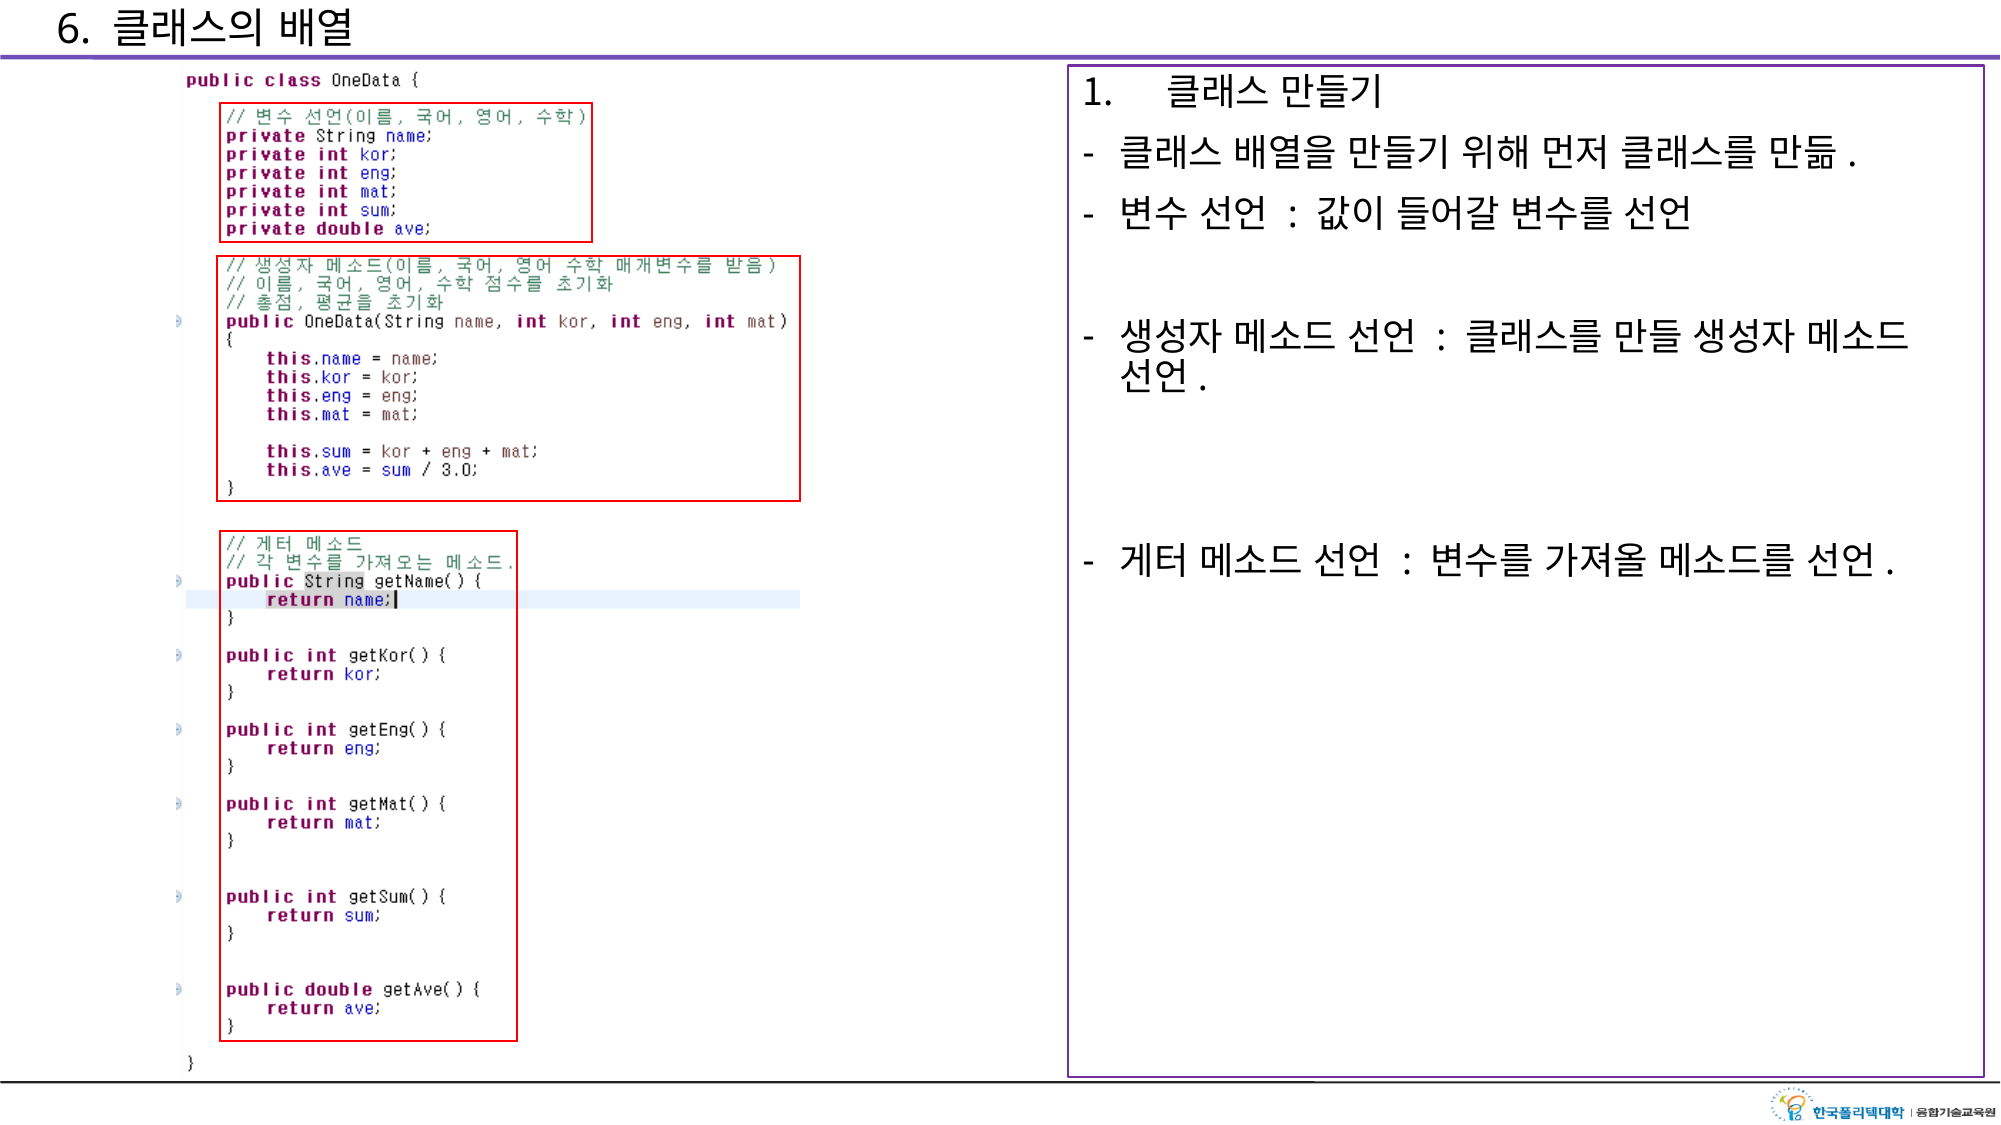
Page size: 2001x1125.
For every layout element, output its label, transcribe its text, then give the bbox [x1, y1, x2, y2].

picture [176, 65, 800, 1080]
title 6. 클래스의 배열 [41, 0, 1972, 69]
list 클래스 만들기 클래스 배열을 만들기 위해 먼저 클래스를 만듦. 변수 선언 : 값이 들어갈 변수를 선언 생성자 메소드 선언 : 클래스를 만들 생성자 메소드 선언. 게터 메소드 선언 : 변수를 가져올 메소드를 선언. [1067, 64, 1985, 1078]
picture [1765, 1084, 1998, 1124]
